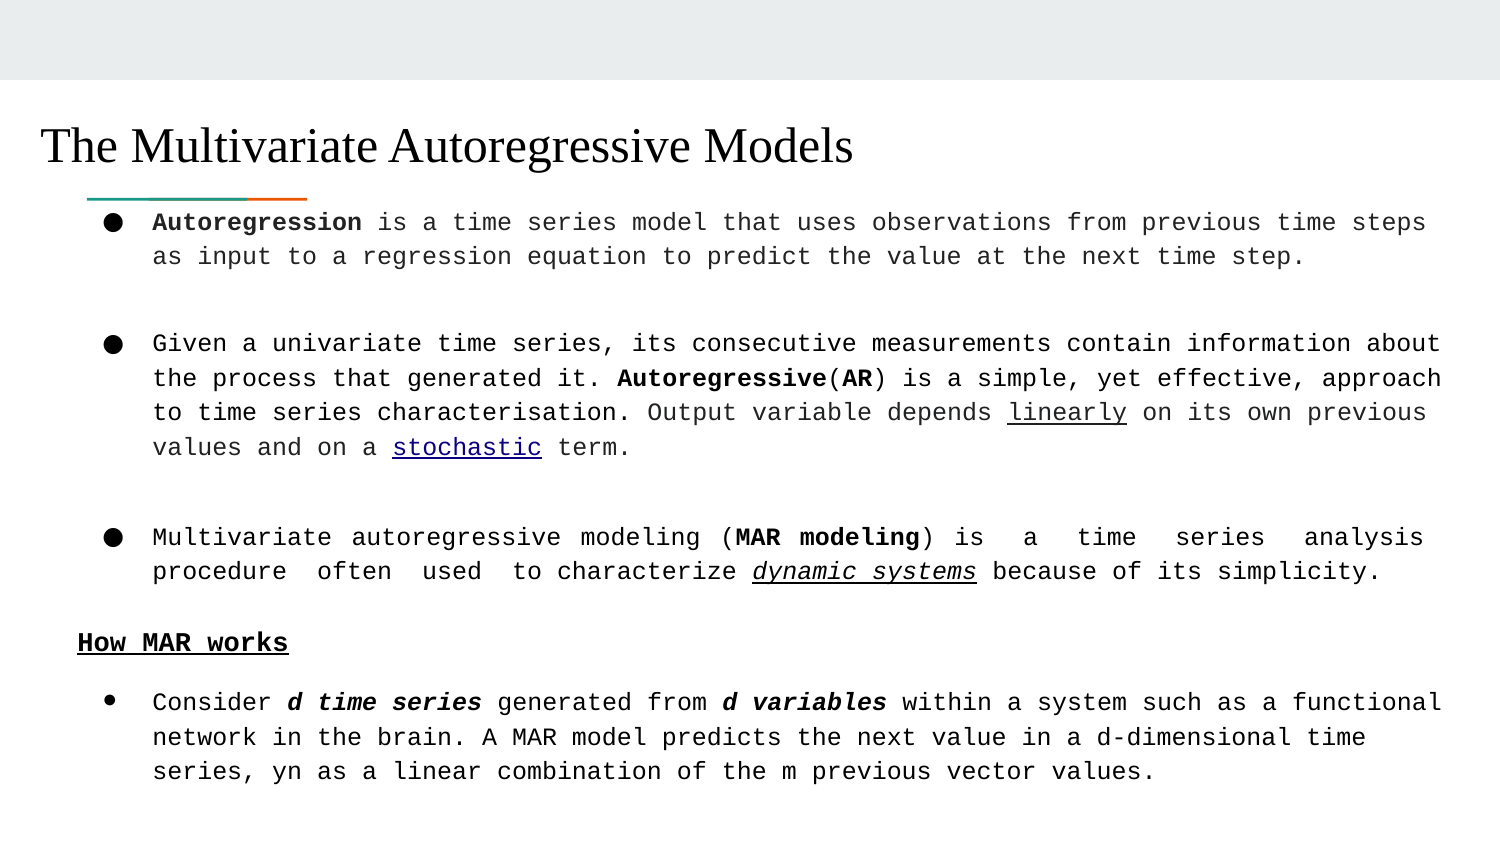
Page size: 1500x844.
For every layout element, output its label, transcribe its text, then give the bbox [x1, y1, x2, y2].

title The Multivariate Autoregressive Models [25, 97, 1287, 186]
list Autoregression is a time series model that uses observations from previous time steps as input to a regression equation to predict the value at the next time step. Given a univariate time series, its consecutive measurements contain information about the process that generated it. Autoregressive(AR) is a simple, yet effective, approach to time series characterisation. Output variable depends linearly on its own previous values and on a stochastic term. Multivariate autoregressive modeling (MAR modeling) is a time series analysis procedure often used to characterize dynamic systems because of its simplicity. How MAR works Consider d time series generated from d variables within a system such as a functional network in the brain. A MAR model predicts the next value in a d-dimensional time series, yn as a linear combination of the m previous vector values. [62, 185, 1478, 827]
